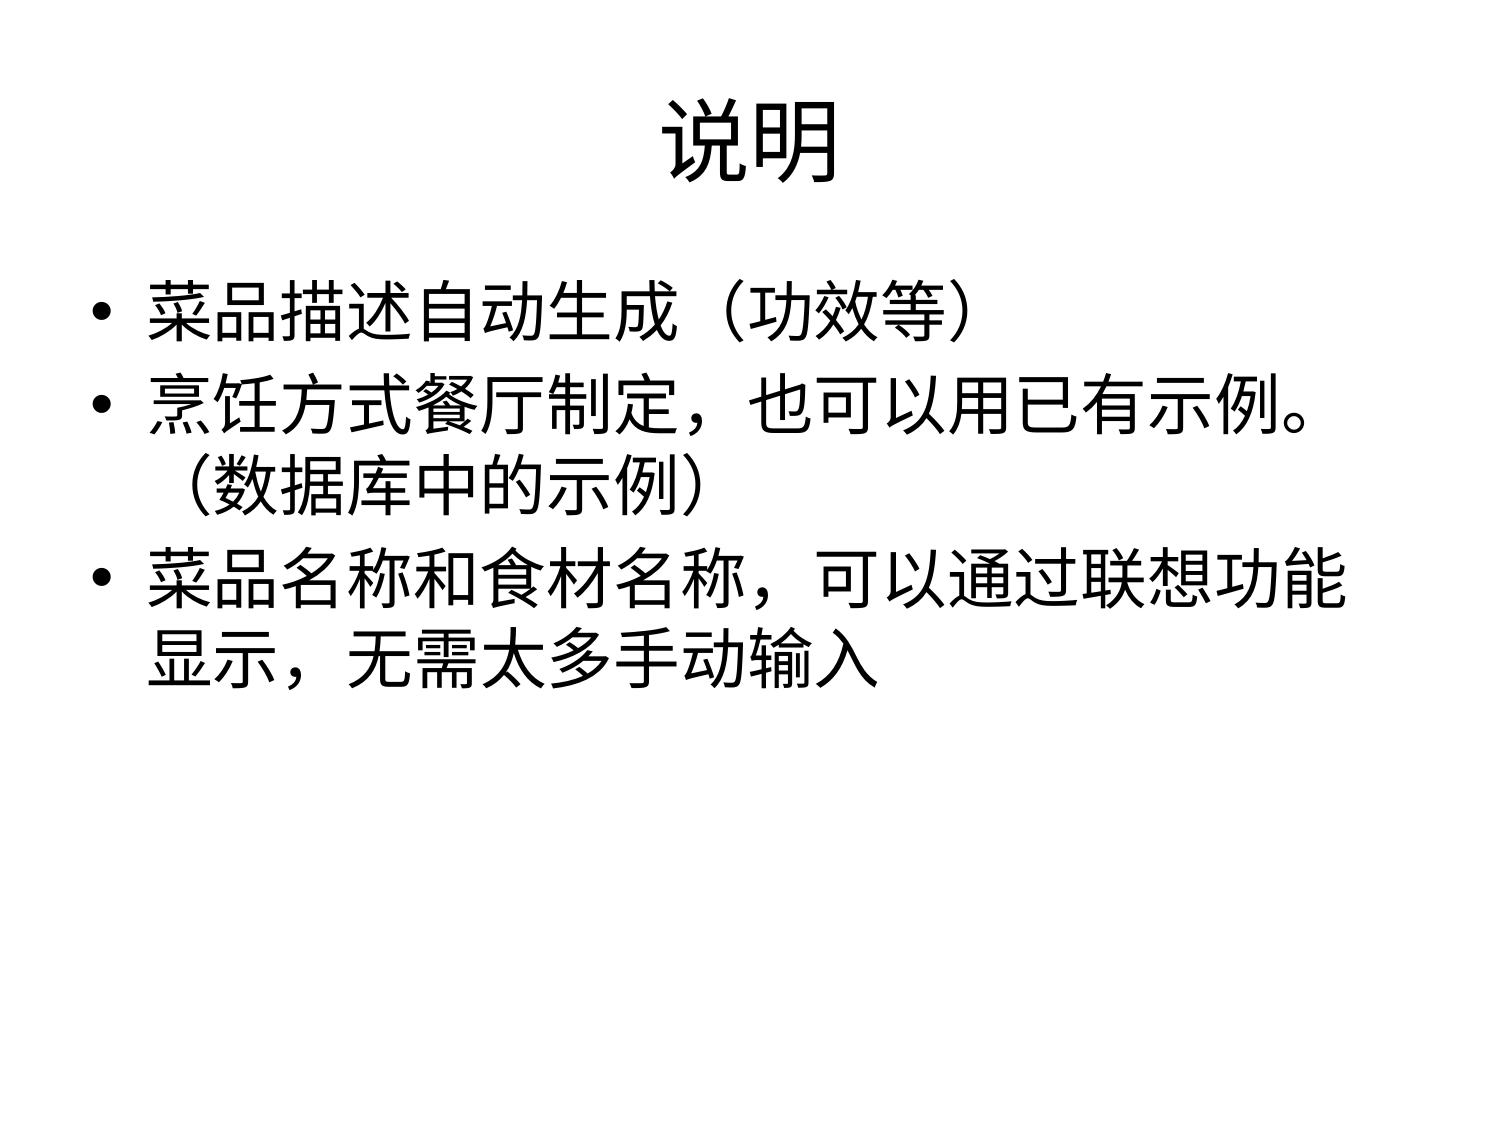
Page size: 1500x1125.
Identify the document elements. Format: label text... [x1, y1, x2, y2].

title 说明 [75, 45, 1425, 233]
list 菜品描述自动生成（功效等） 烹饪方式餐厅制定，也可以用已有示例。（数据库中的示例） 菜品名称和食材名称，可以通过联想功能显示，无需太多手动输入 [75, 262, 1425, 1005]
